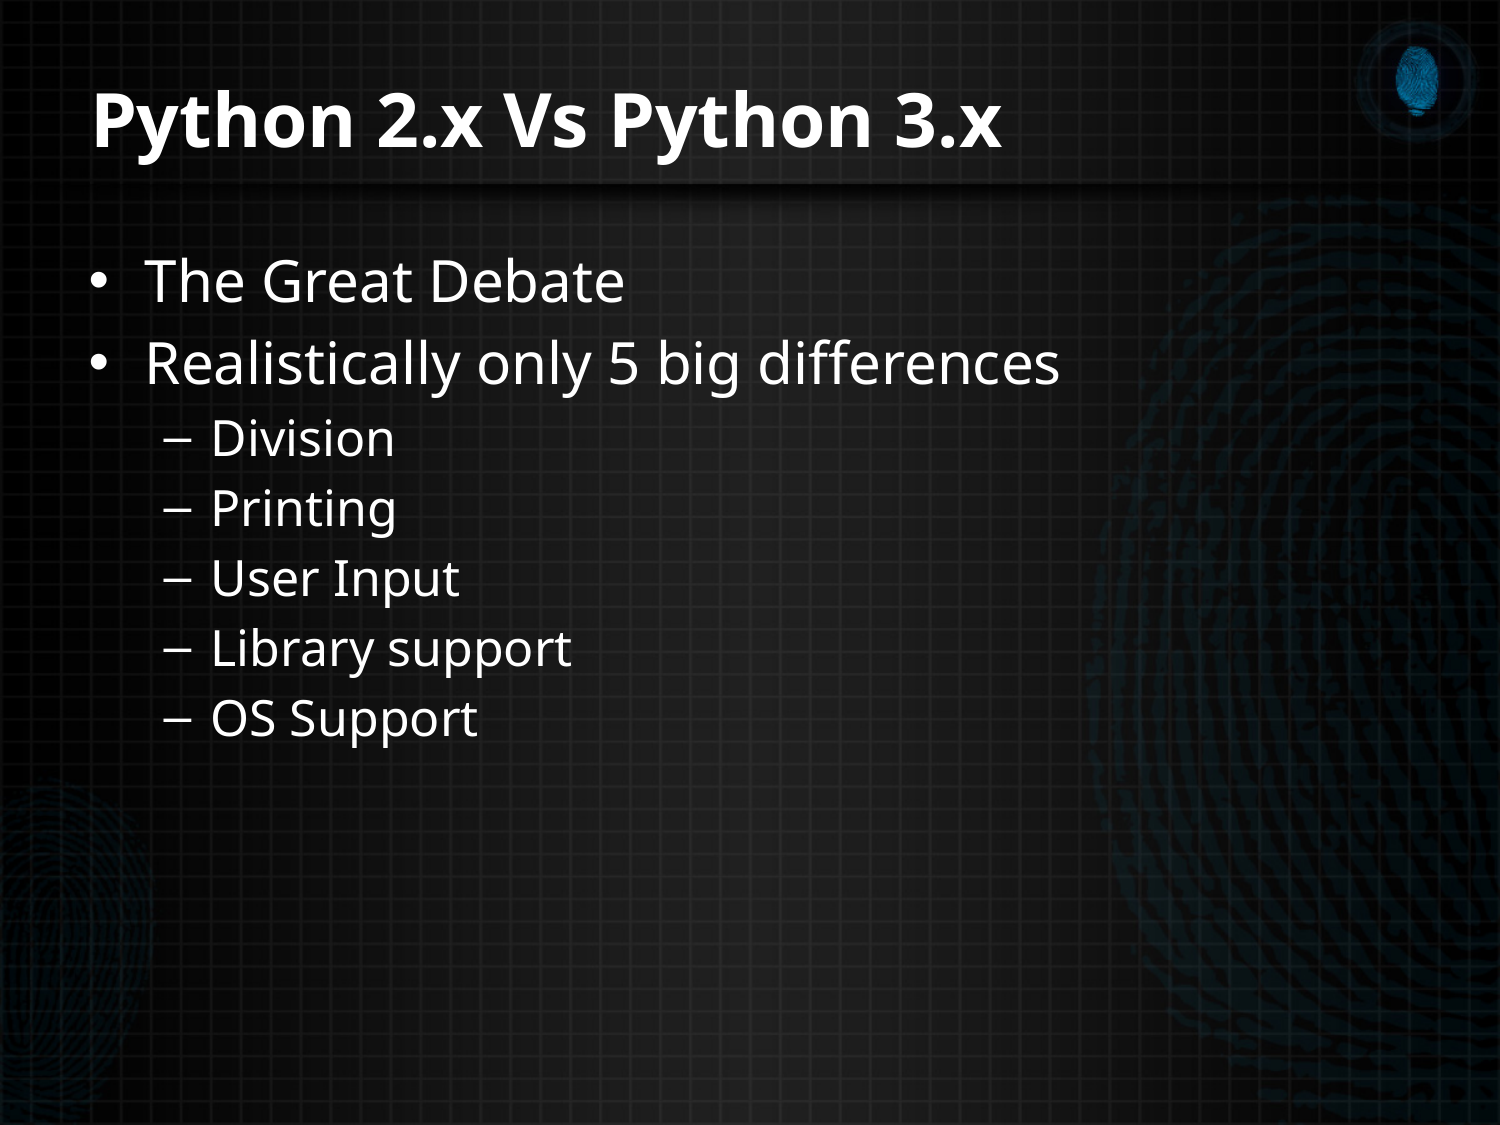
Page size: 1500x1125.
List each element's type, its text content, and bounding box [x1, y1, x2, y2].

picture [0, 0, 1500, 1125]
title Python 2.x Vs Python 3.x [75, 24, 1425, 212]
list The Great Debate Realistically only 5 big differences Division Printing User Input Library support OS Support [73, 236, 1424, 1100]
